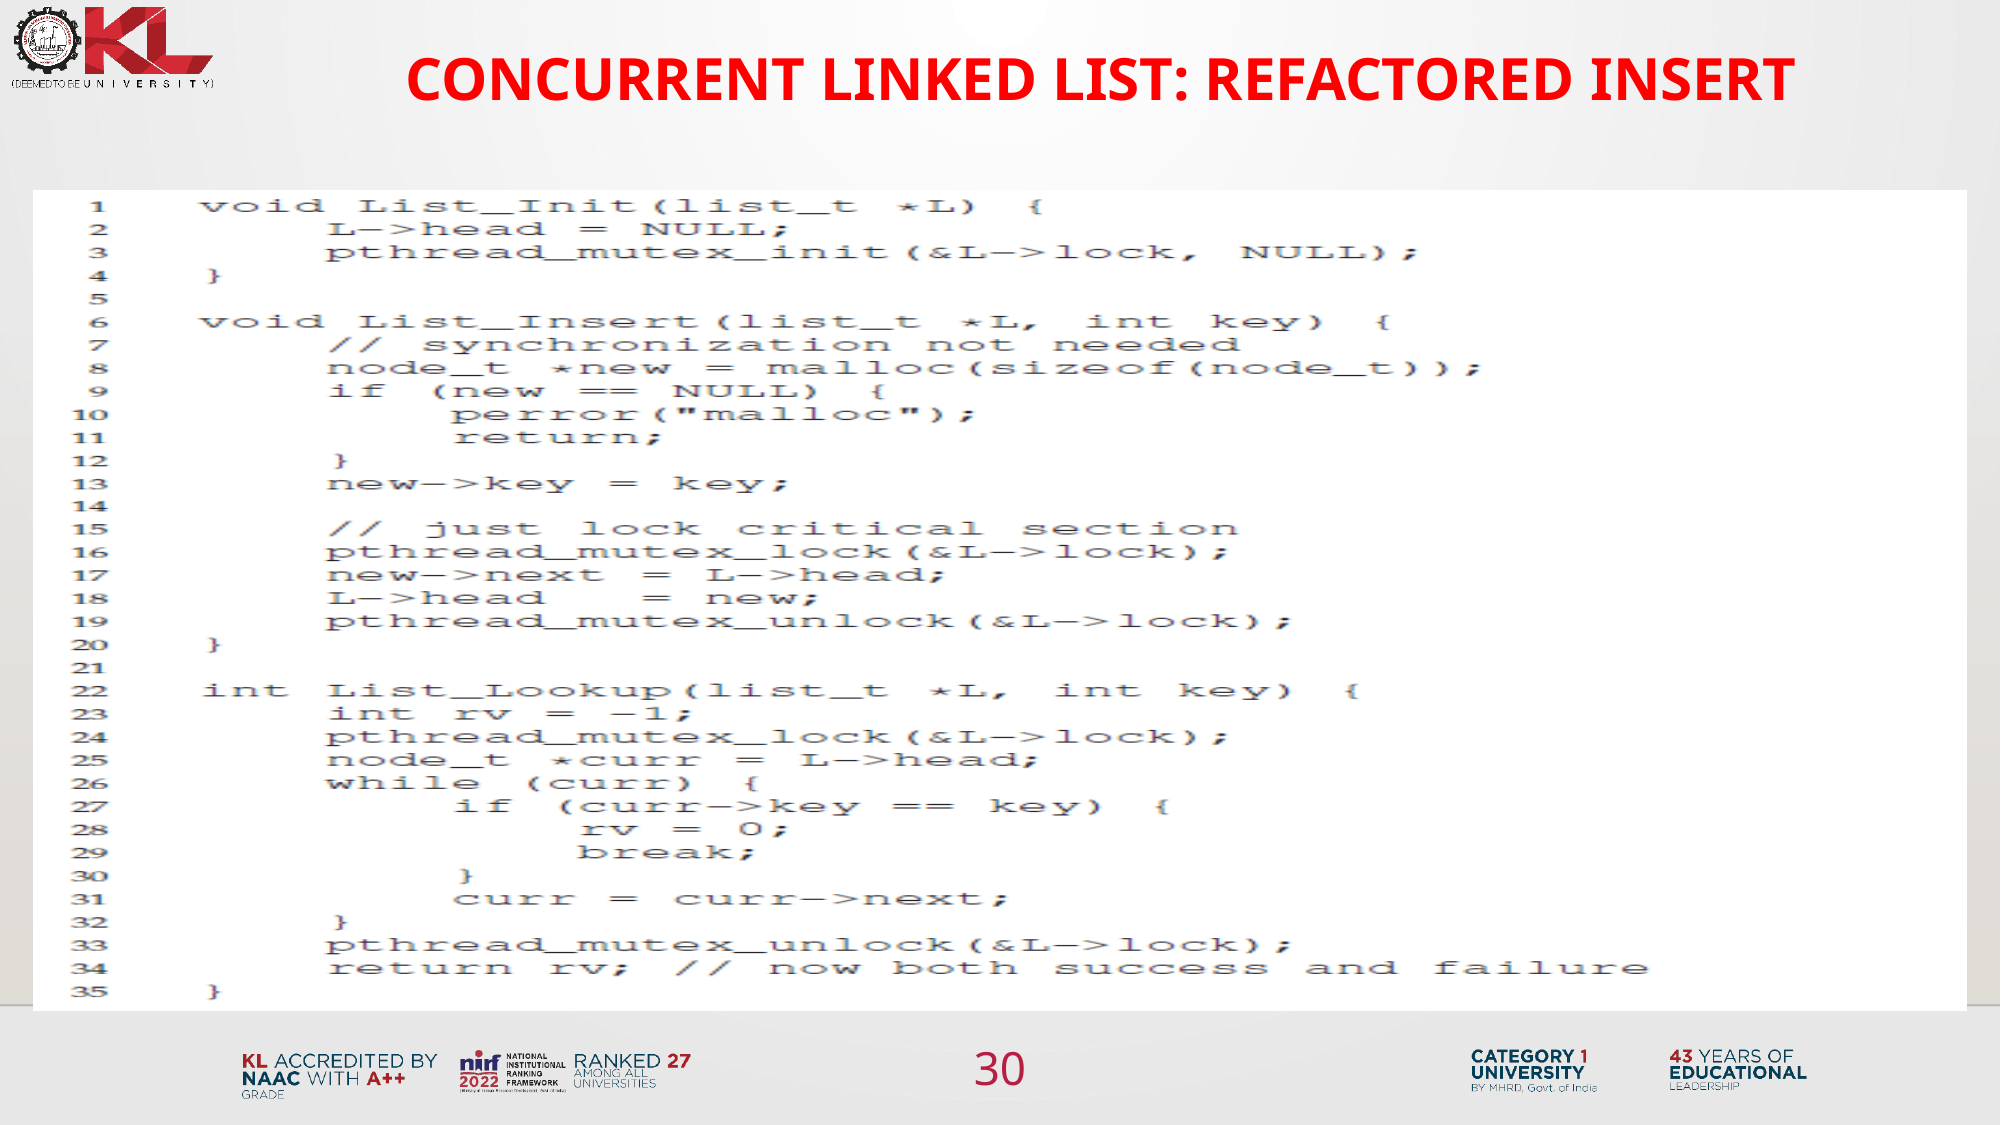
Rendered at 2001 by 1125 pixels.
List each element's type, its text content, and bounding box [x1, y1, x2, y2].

picture [238, 1045, 716, 1103]
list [33, 191, 1967, 1011]
title Concurrent Linked List: Refactored Insert [390, 42, 1967, 190]
picture [12, 5, 213, 88]
picture [1447, 1045, 1814, 1101]
slide_number 30 [933, 1031, 1067, 1115]
